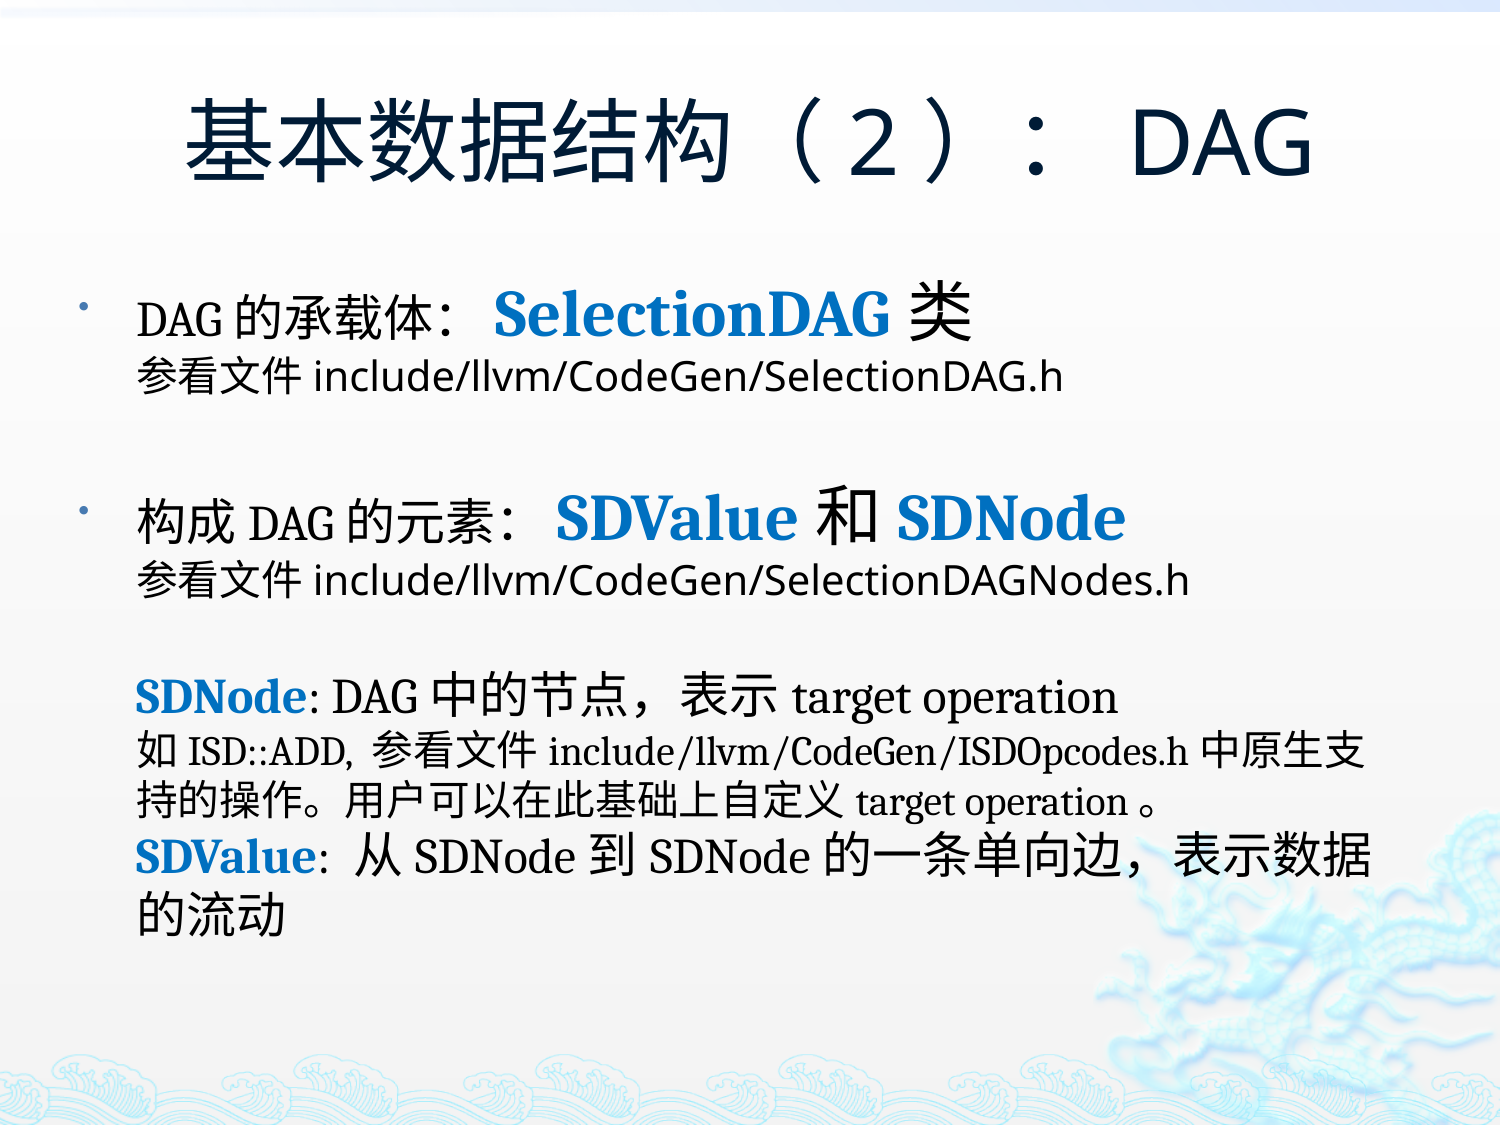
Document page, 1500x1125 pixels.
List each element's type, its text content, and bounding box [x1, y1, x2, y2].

title 基本数据结构（2）：DAG [0, 45, 1500, 233]
list DAG的承载体：SelectionDAG类 参看文件include/llvm/CodeGen/SelectionDAG.h 构成DAG的元素：SDValue和SDNode 参看文件include/llvm/CodeGen/SelectionDAGNodes.h SDNode: DAG中的节点，表示target operation 如ISD::ADD, 参看文件include/llvm/CodeGen/ISDOpcodes.h中原生支持的操作。用户可以在此基础上自定义target operation。 SDValue: 从SDNode到SDNode的一条单向边，表示数据的流动 [64, 262, 1415, 1071]
